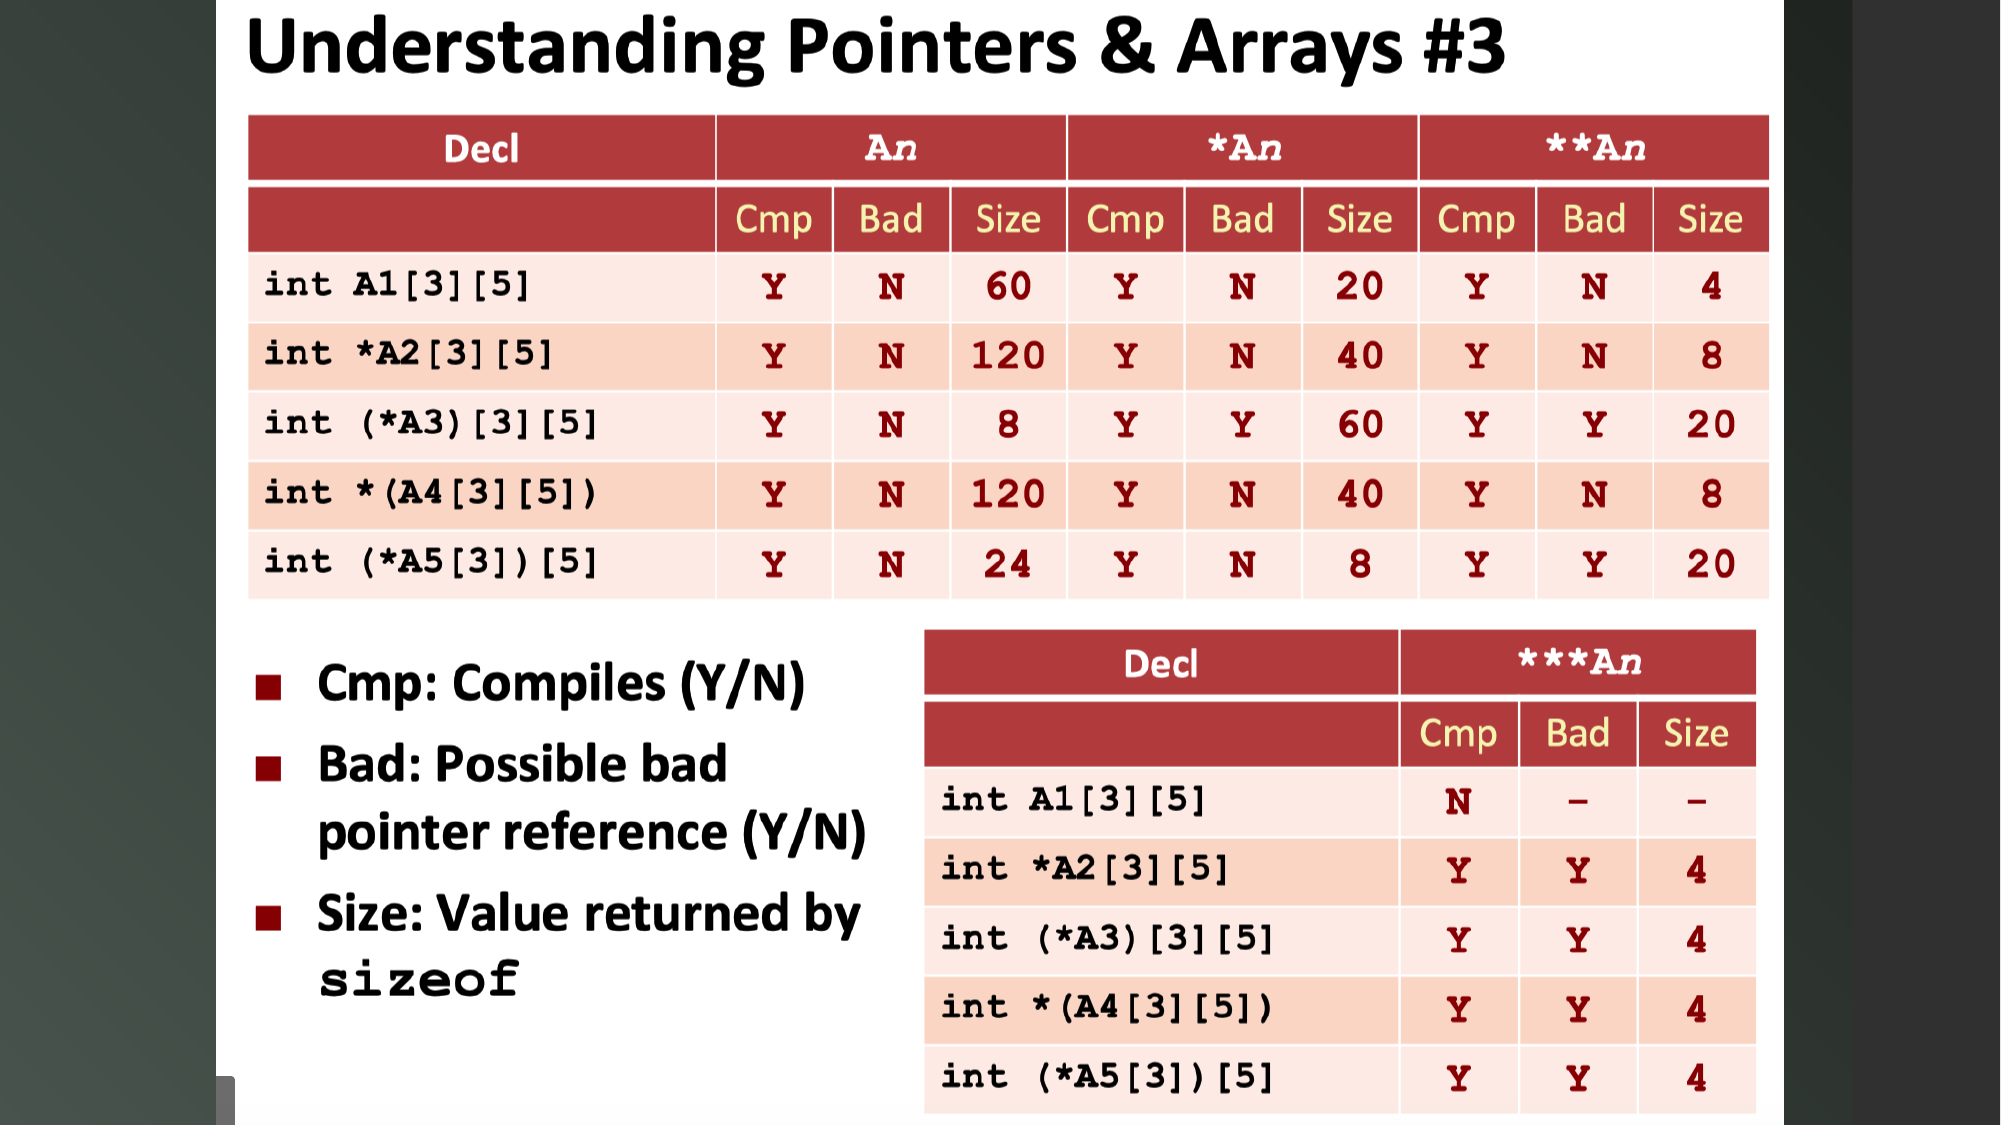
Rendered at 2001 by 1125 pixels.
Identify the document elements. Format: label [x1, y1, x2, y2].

picture [216, 0, 1784, 1125]
